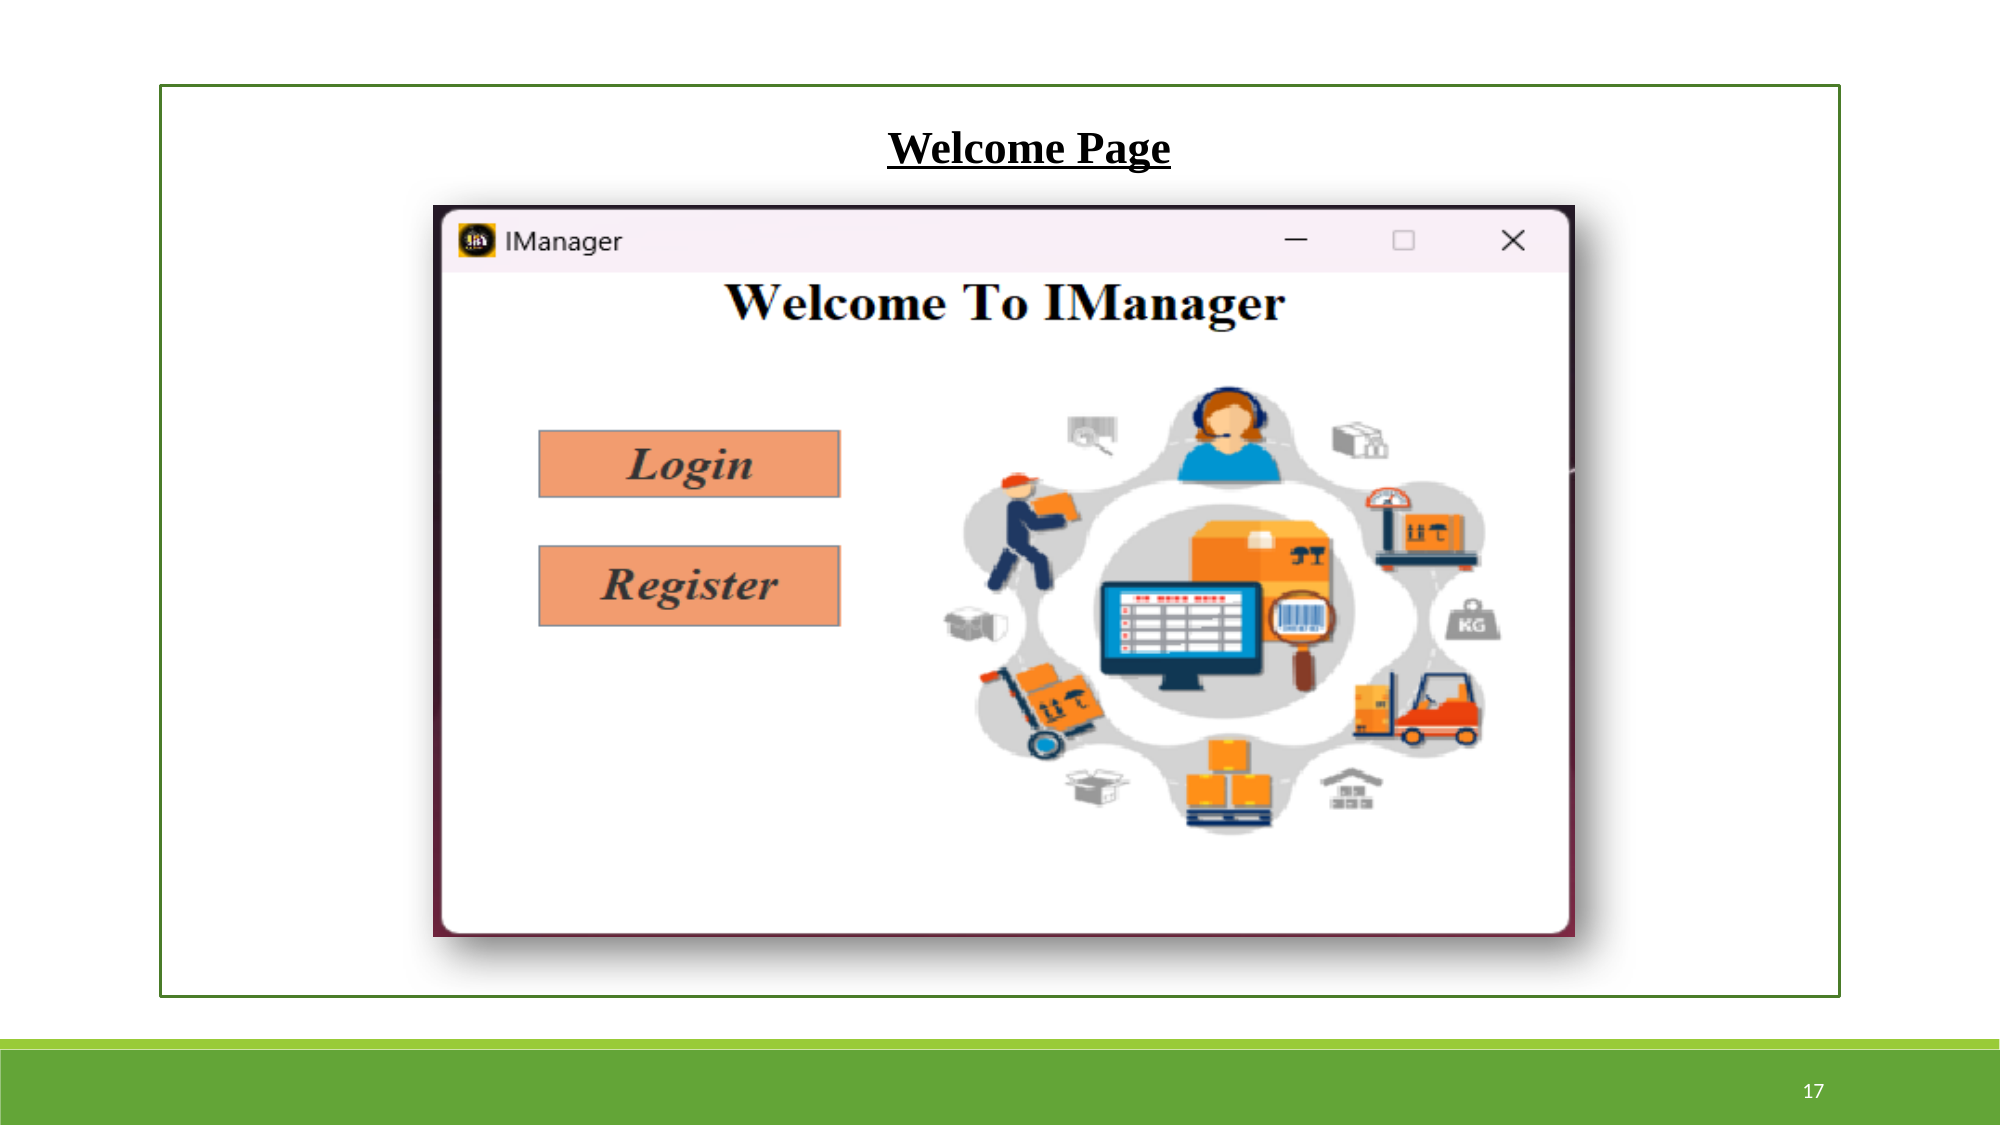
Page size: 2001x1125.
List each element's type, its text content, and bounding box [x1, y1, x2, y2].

picture [432, 204, 1576, 938]
text_box [159, 84, 1841, 998]
slide_number 17 [1624, 1059, 1840, 1120]
